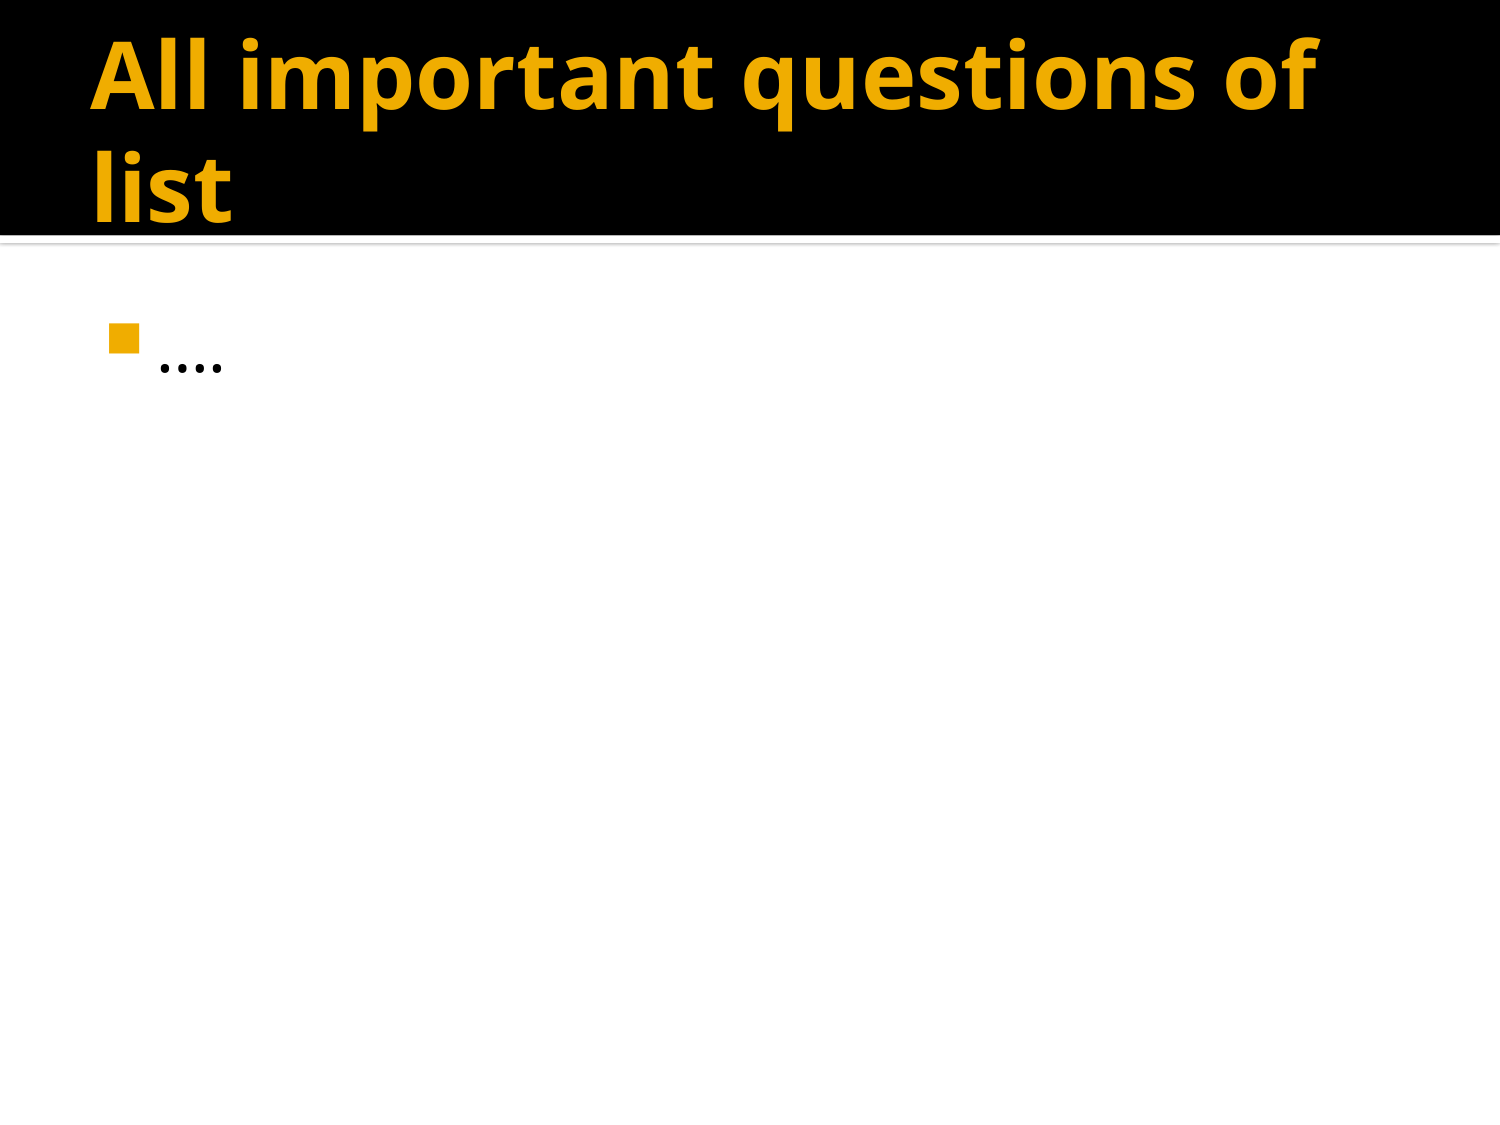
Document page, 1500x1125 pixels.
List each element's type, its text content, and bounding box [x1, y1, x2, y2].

list …. [75, 291, 1425, 1050]
title All important questions of list [75, 25, 1425, 231]
